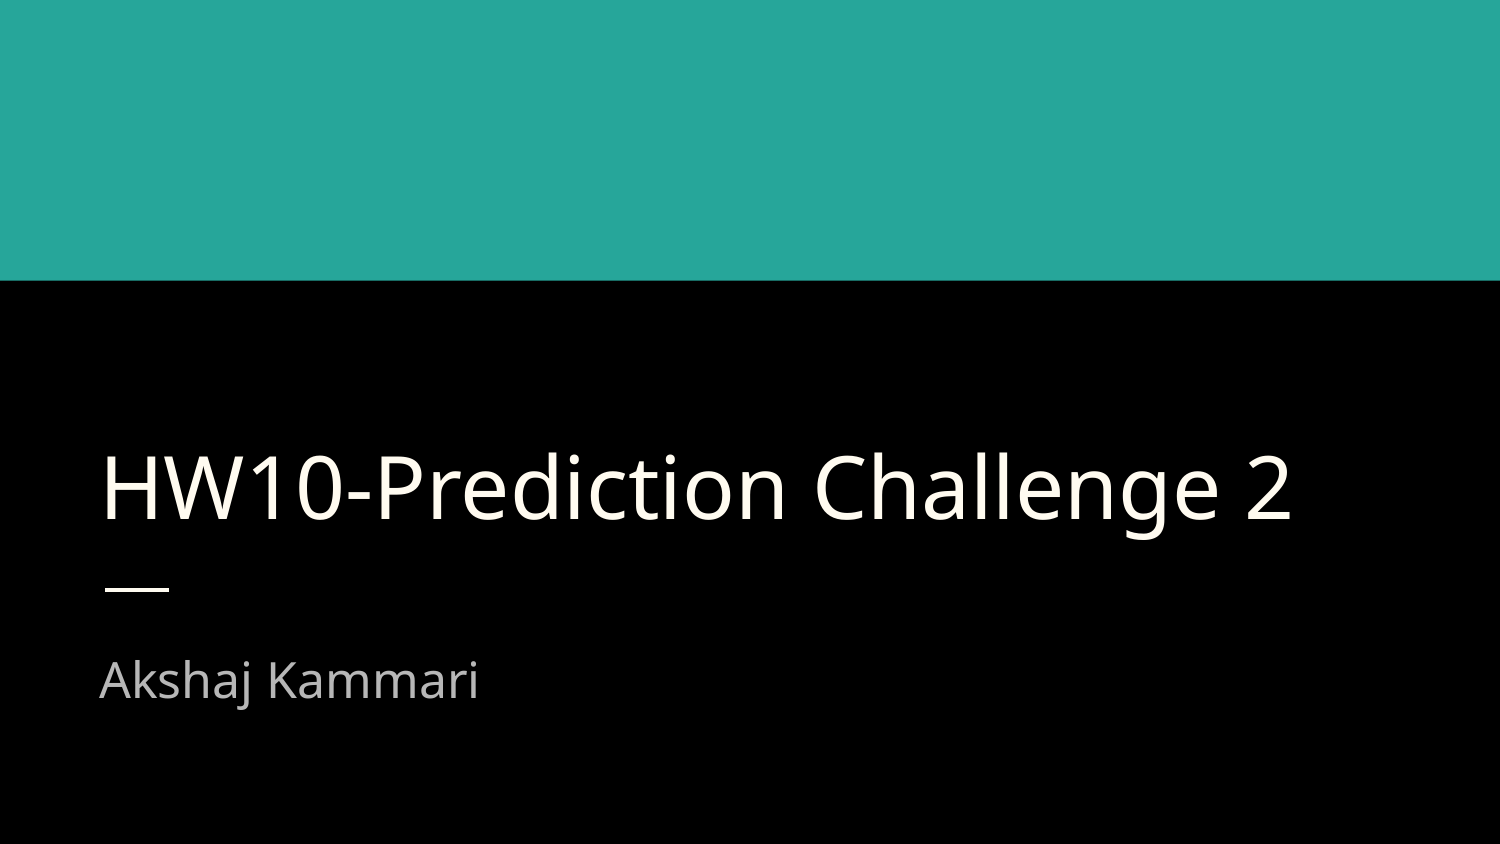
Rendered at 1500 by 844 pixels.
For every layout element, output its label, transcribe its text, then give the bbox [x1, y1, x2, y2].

subtitle Akshaj Kammari [84, 630, 1416, 760]
title HW10-Prediction Challenge 2 [84, 310, 1416, 561]
